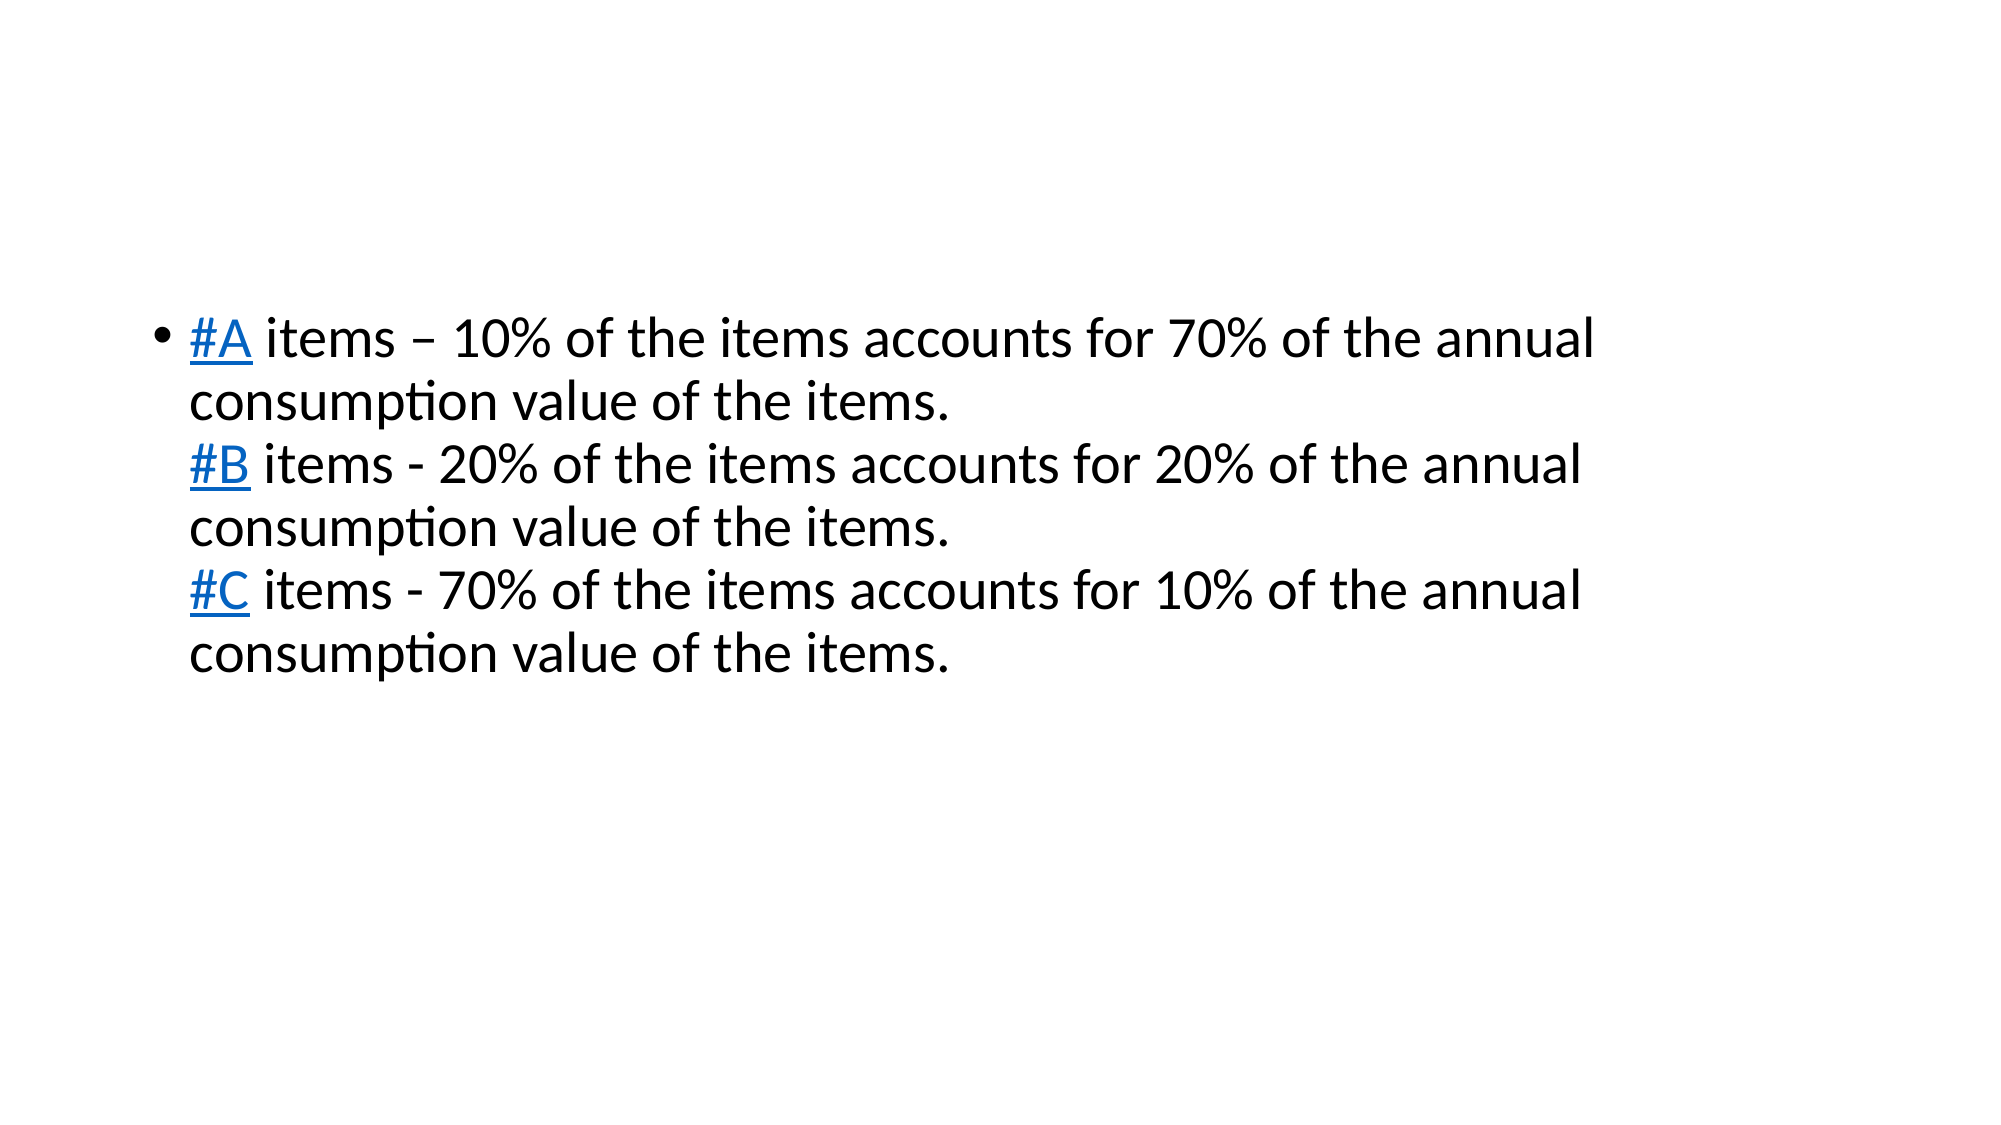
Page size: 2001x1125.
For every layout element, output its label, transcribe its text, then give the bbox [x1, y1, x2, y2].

list #A items – 10% of the items accounts for 70% of the annual consumption value of the items. #B items - 20% of the items accounts for 20% of the annual consumption value of the items. #C items - 70% of the items accounts for 10% of the annual consumption value of the items. [137, 299, 1863, 1014]
